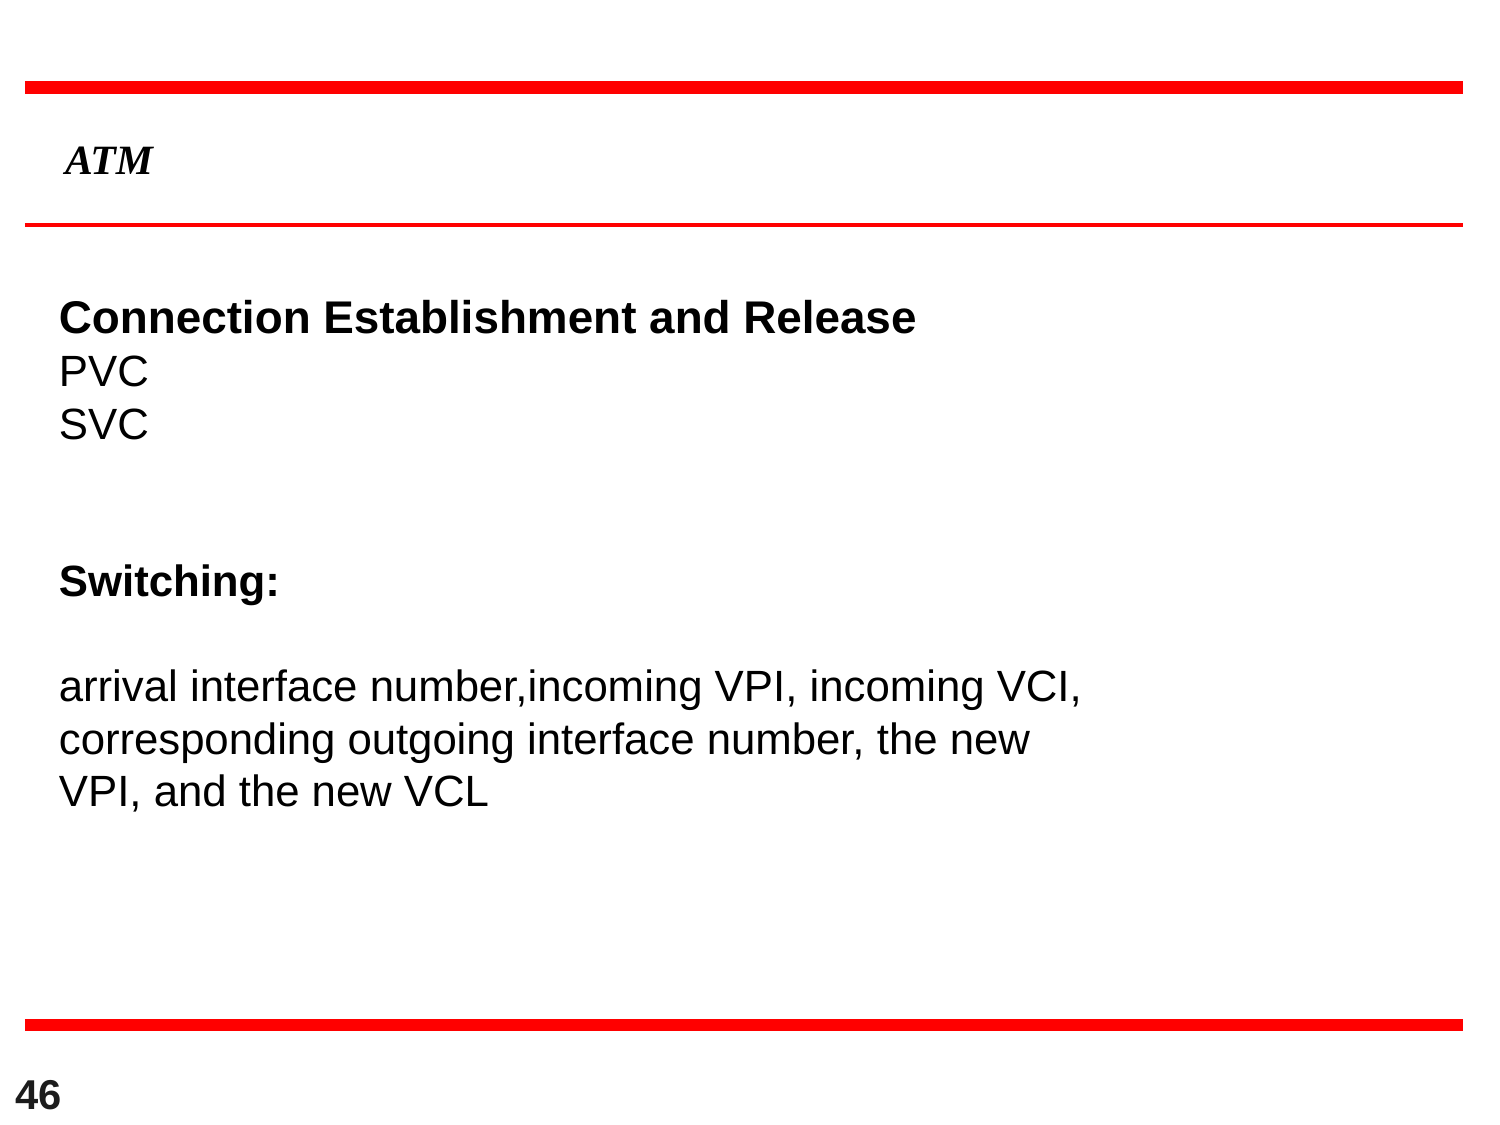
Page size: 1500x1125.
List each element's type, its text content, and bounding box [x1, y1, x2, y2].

slide_number 46 [0, 1050, 313, 1125]
text_box Connection Establishment and Release PVC SVC Switching: arrival interface number,incoming VPI, incoming VCI, corresponding outgoing interface number, the new VPI, and the new VCL [44, 273, 1387, 905]
text_box ATM [49, 124, 594, 200]
